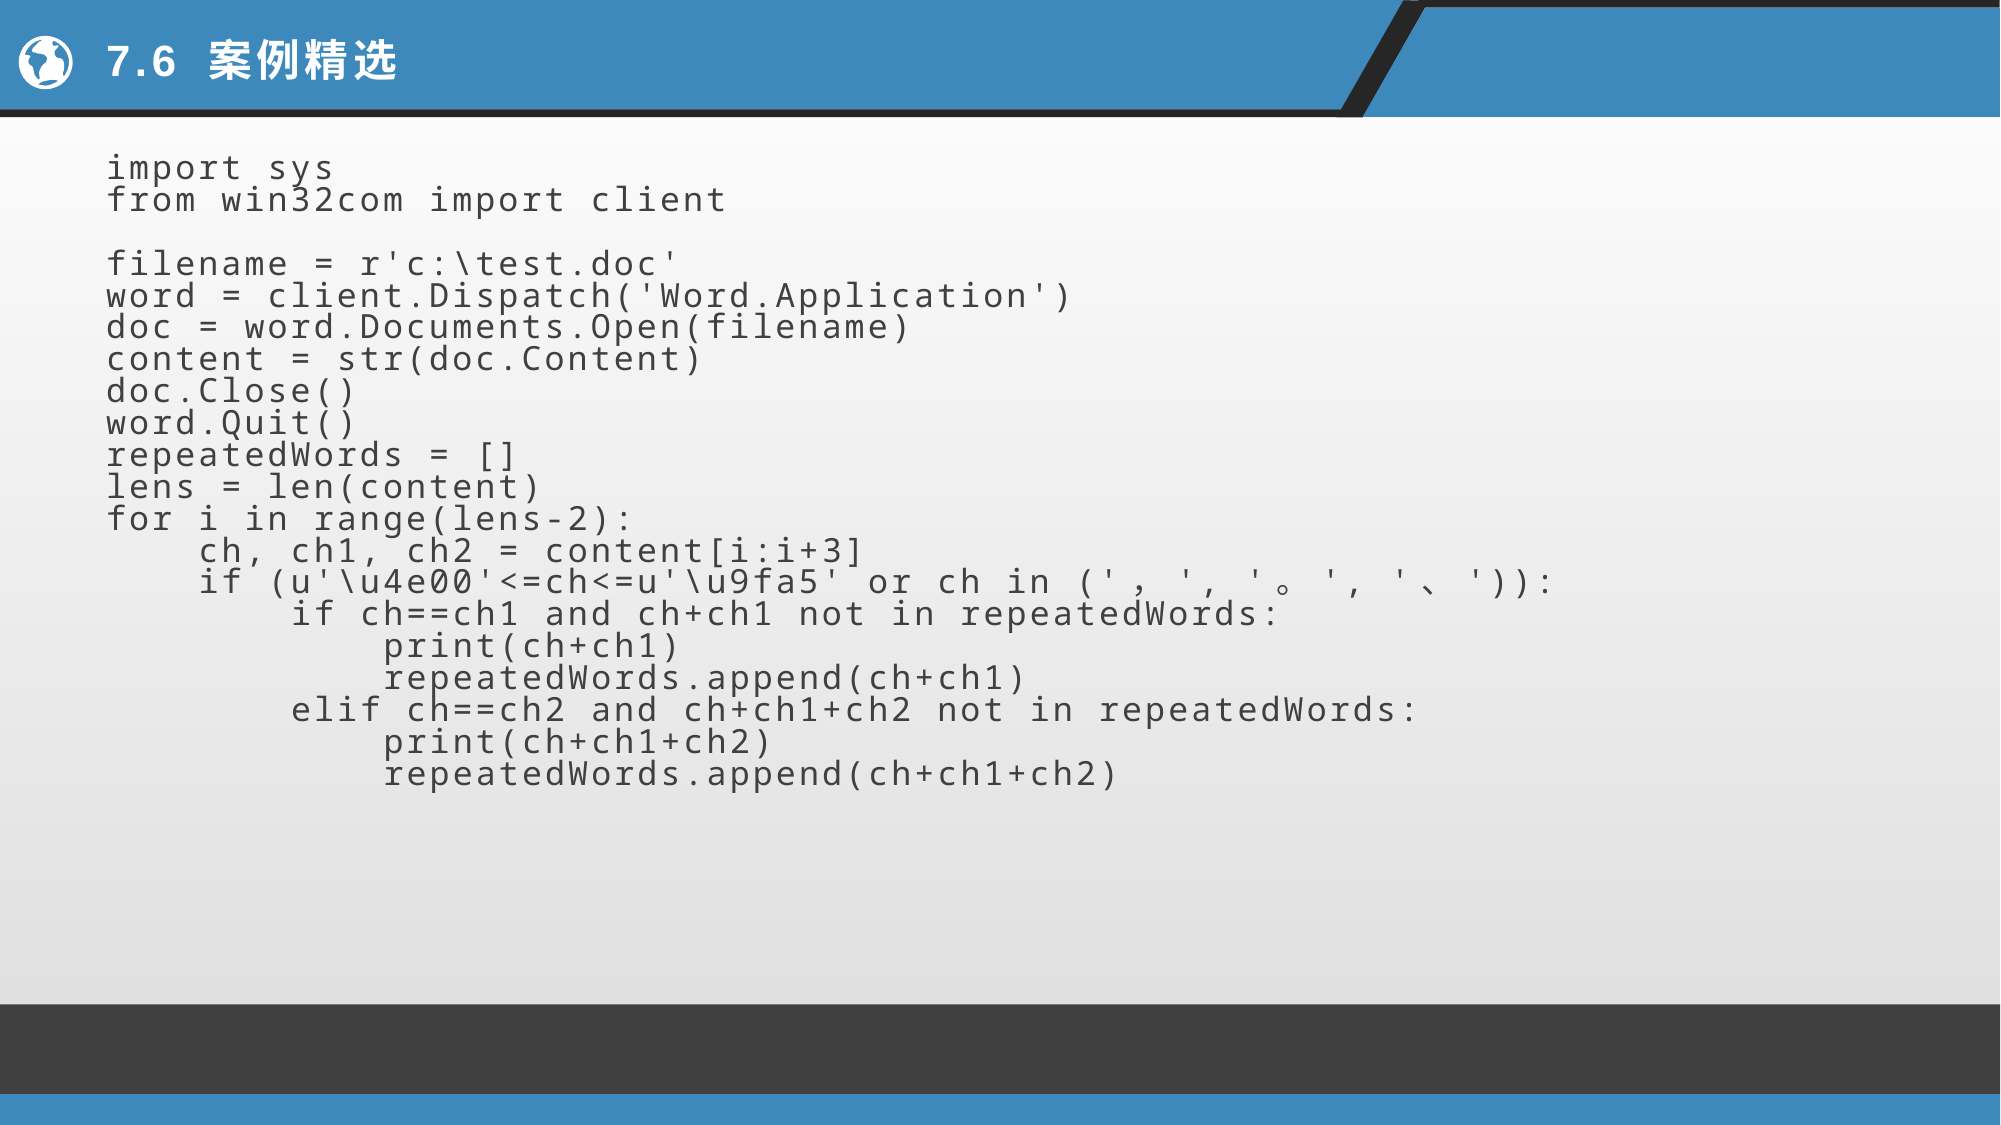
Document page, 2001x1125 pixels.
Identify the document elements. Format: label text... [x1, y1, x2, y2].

title 7.6 案例精选 [90, 24, 977, 93]
list import sys from win32com import client filename = r'c:\test.doc' word = client.Dispatch('Word.Application') doc = word.Documents.Open(filename) content = str(doc.Content) doc.Close() word.Quit() repeatedWords = [] lens = len(content) for i in range(lens-2): ch, ch1, ch2 = content[i:i+3] if (u'\u4e00'<=ch<=u'\u9fa5' or ch in ('，', '。', '、')): if ch==ch1 and ch+ch1 not in repeatedWords: print(ch+ch1) repeatedWords.append(ch+ch1) elif ch==ch2 and ch+ch1+ch2 not in repeatedWords: print(ch+ch1+ch2) repeatedWords.append(ch+ch1+ch2) [90, 146, 1921, 976]
